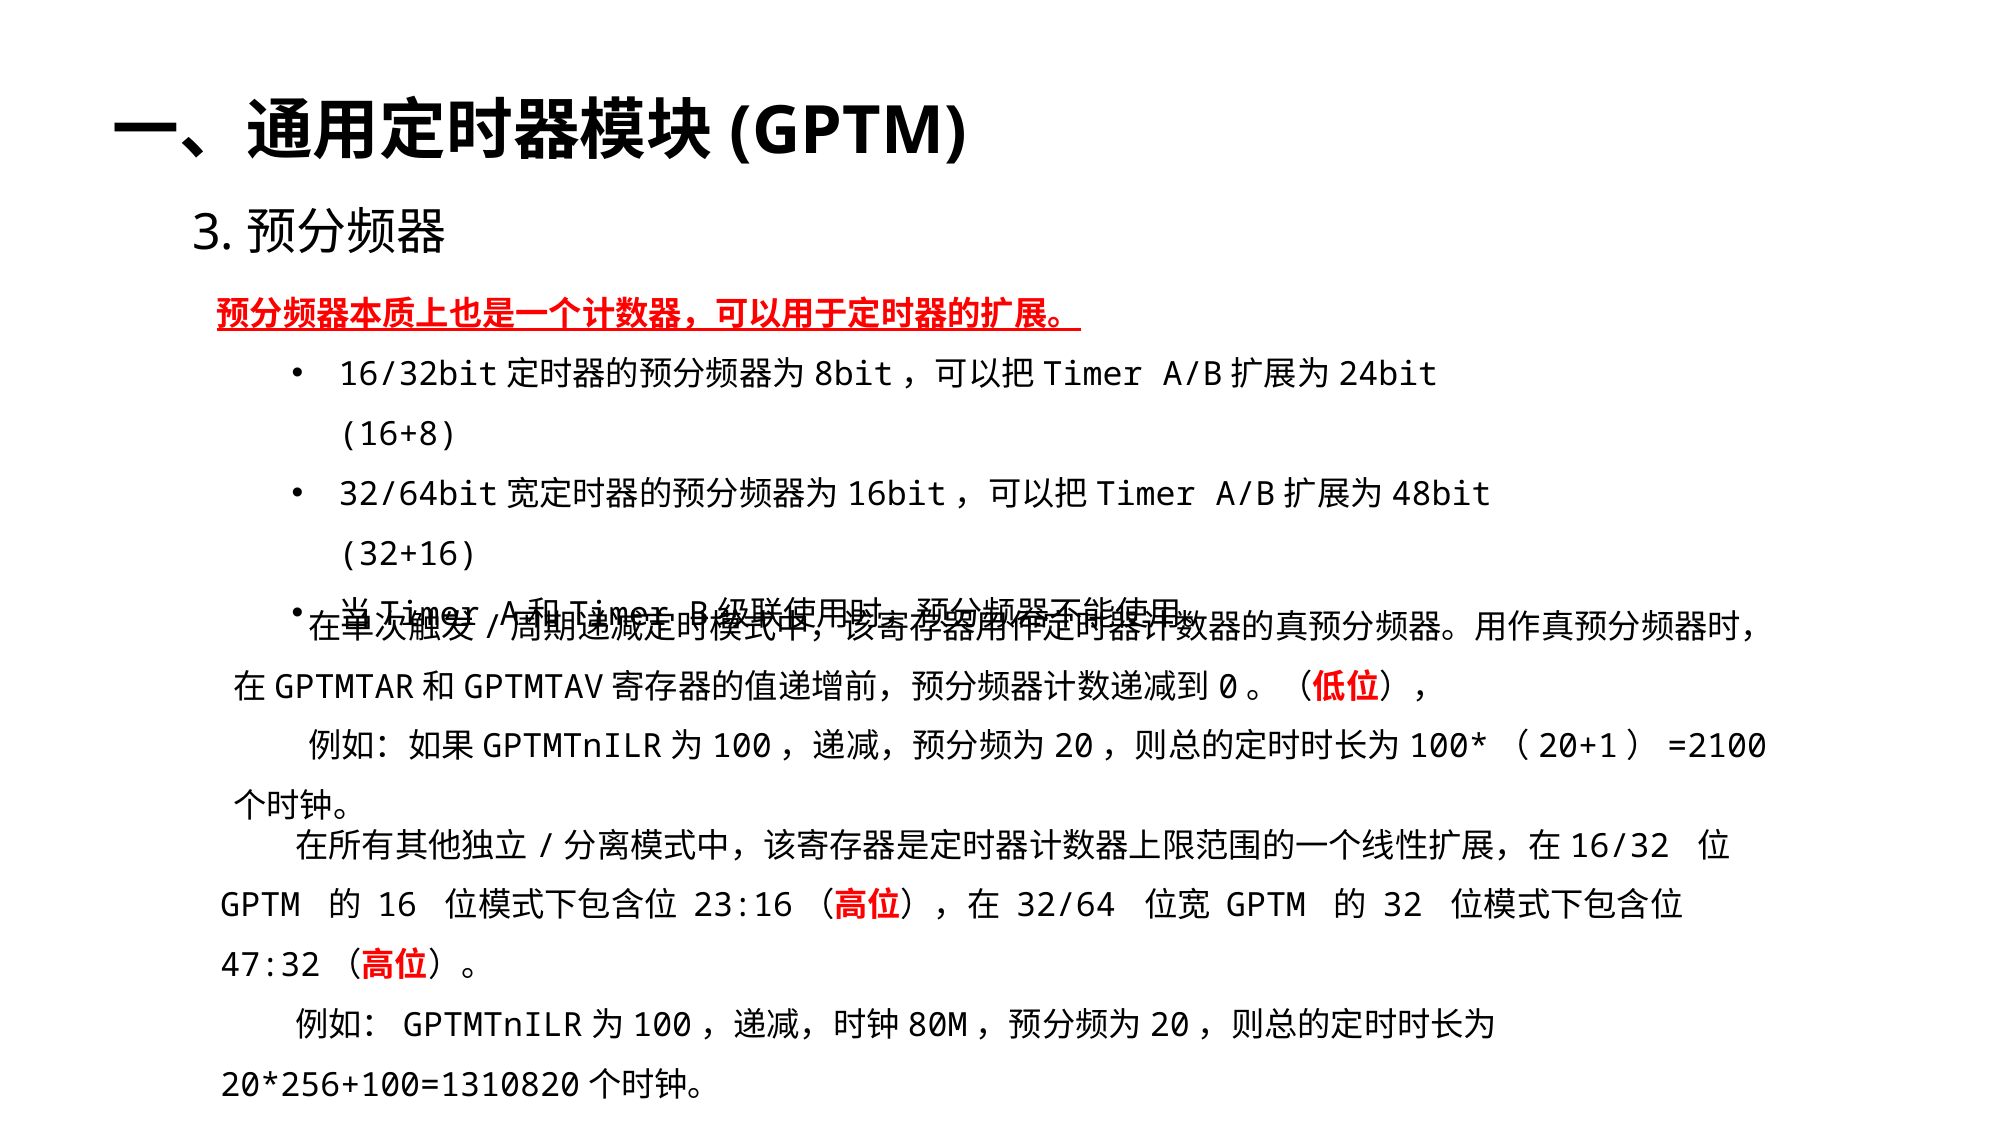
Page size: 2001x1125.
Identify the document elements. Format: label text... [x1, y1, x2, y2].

text_box 在单次触发/周期递减定时模式中，该寄存器用作定时器计数器的真预分频器。用作真预分频器时，在GPTMTAR和GPTMTAV寄存器的值递增前，预分频器计数递减到0。（低位）， 例如：如果GPTMTnILR为100，递减，预分频为20，则总的定时时长为100*（20+1）=2100个时钟。 [218, 577, 1809, 796]
text_box 预分频器本质上也是一个计数器，可以用于定时器的扩展。 16/32bit定时器的预分频器为8bit，可以把Timer A/B扩展为24bit (16+8) 32/64bit宽定时器的预分频器为16bit，可以把Timer A/B扩展为48bit (32+16) 当Timer A和Timer B级联使用时，预分频器不能使用。 [201, 265, 1535, 640]
text_box 一、通用定时器模块(GPTM) [98, 79, 1059, 174]
text_box 3.预分频器 [177, 192, 1759, 268]
text_box 在所有其他独立/分离模式中，该寄存器是定时器计数器上限范围的一个线性扩展，在16/32 位 GPTM 的 16 位模式下包含位 23:16（高位），在 32/64 位宽 GPTM 的 32 位模式下包含位 47:32（高位）。 例如：GPTMTnILR为100，递减，时钟80M，预分频为20，则总的定时时长为20*256+100=1310820个时钟。 [205, 796, 1809, 1111]
